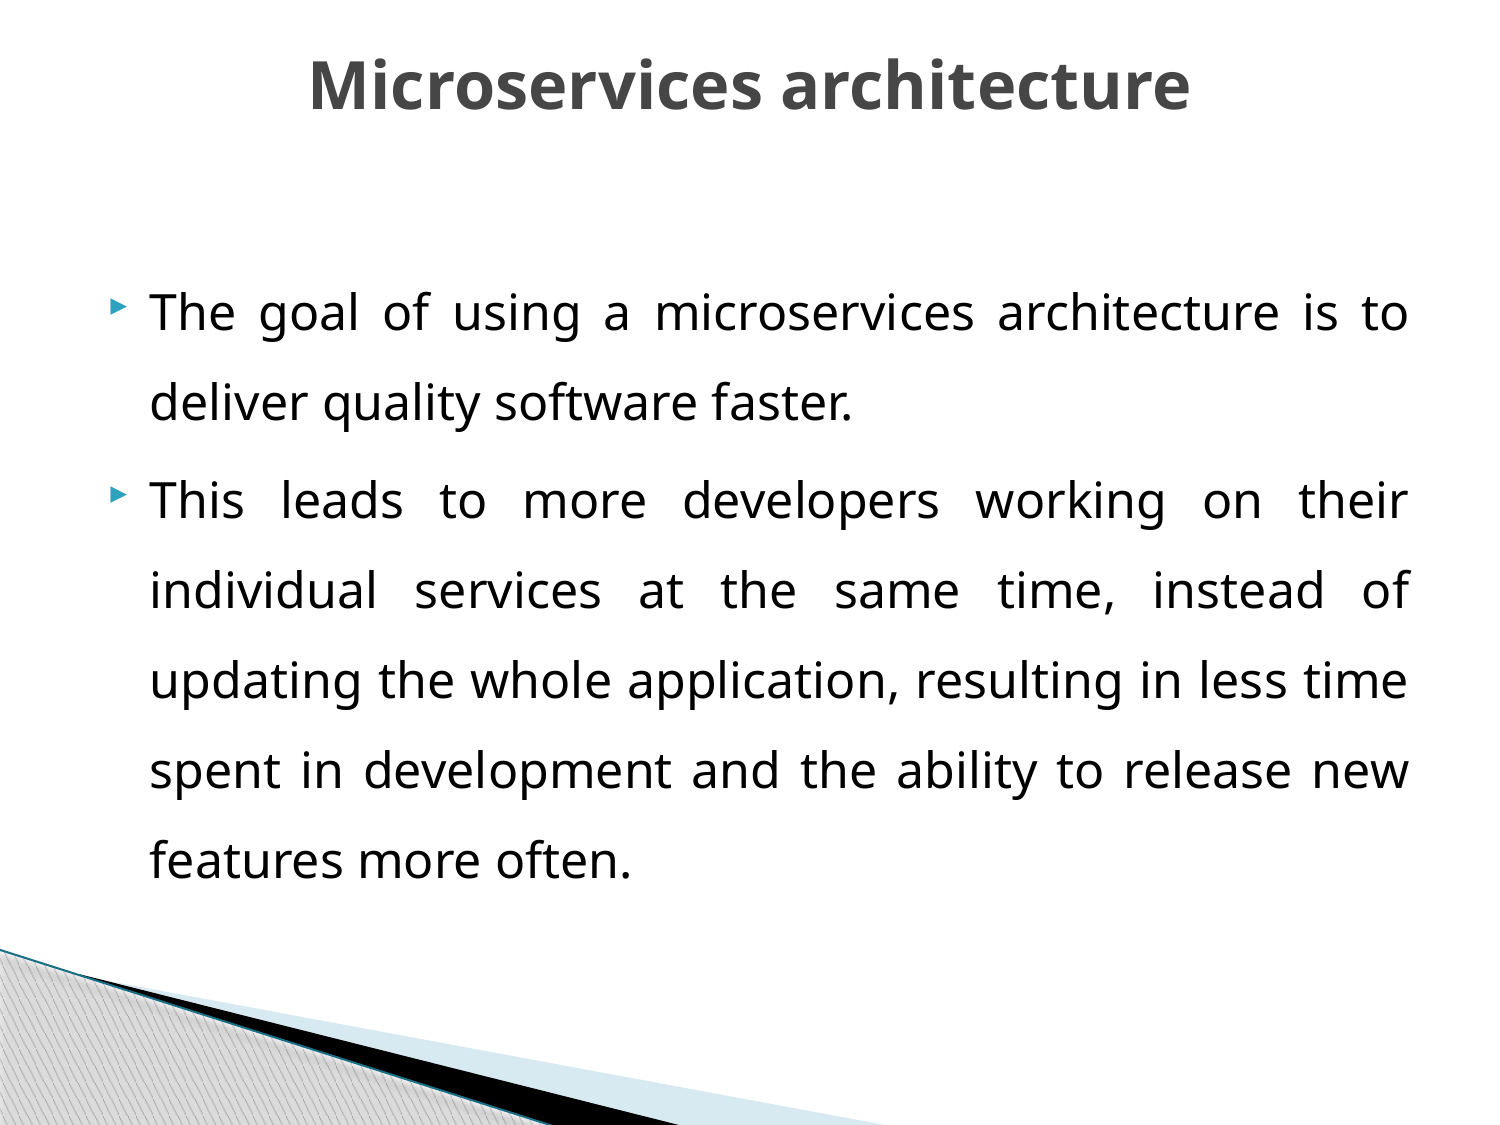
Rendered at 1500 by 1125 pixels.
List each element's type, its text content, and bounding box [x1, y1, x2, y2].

title Microservices architecture [75, 45, 1425, 200]
list The goal of using a microservices architecture is to deliver quality software faster. This leads to more developers working on their individual services at the same time, instead of updating the whole application, resulting in less time spent in development and the ability to release new features more often. [75, 243, 1425, 986]
